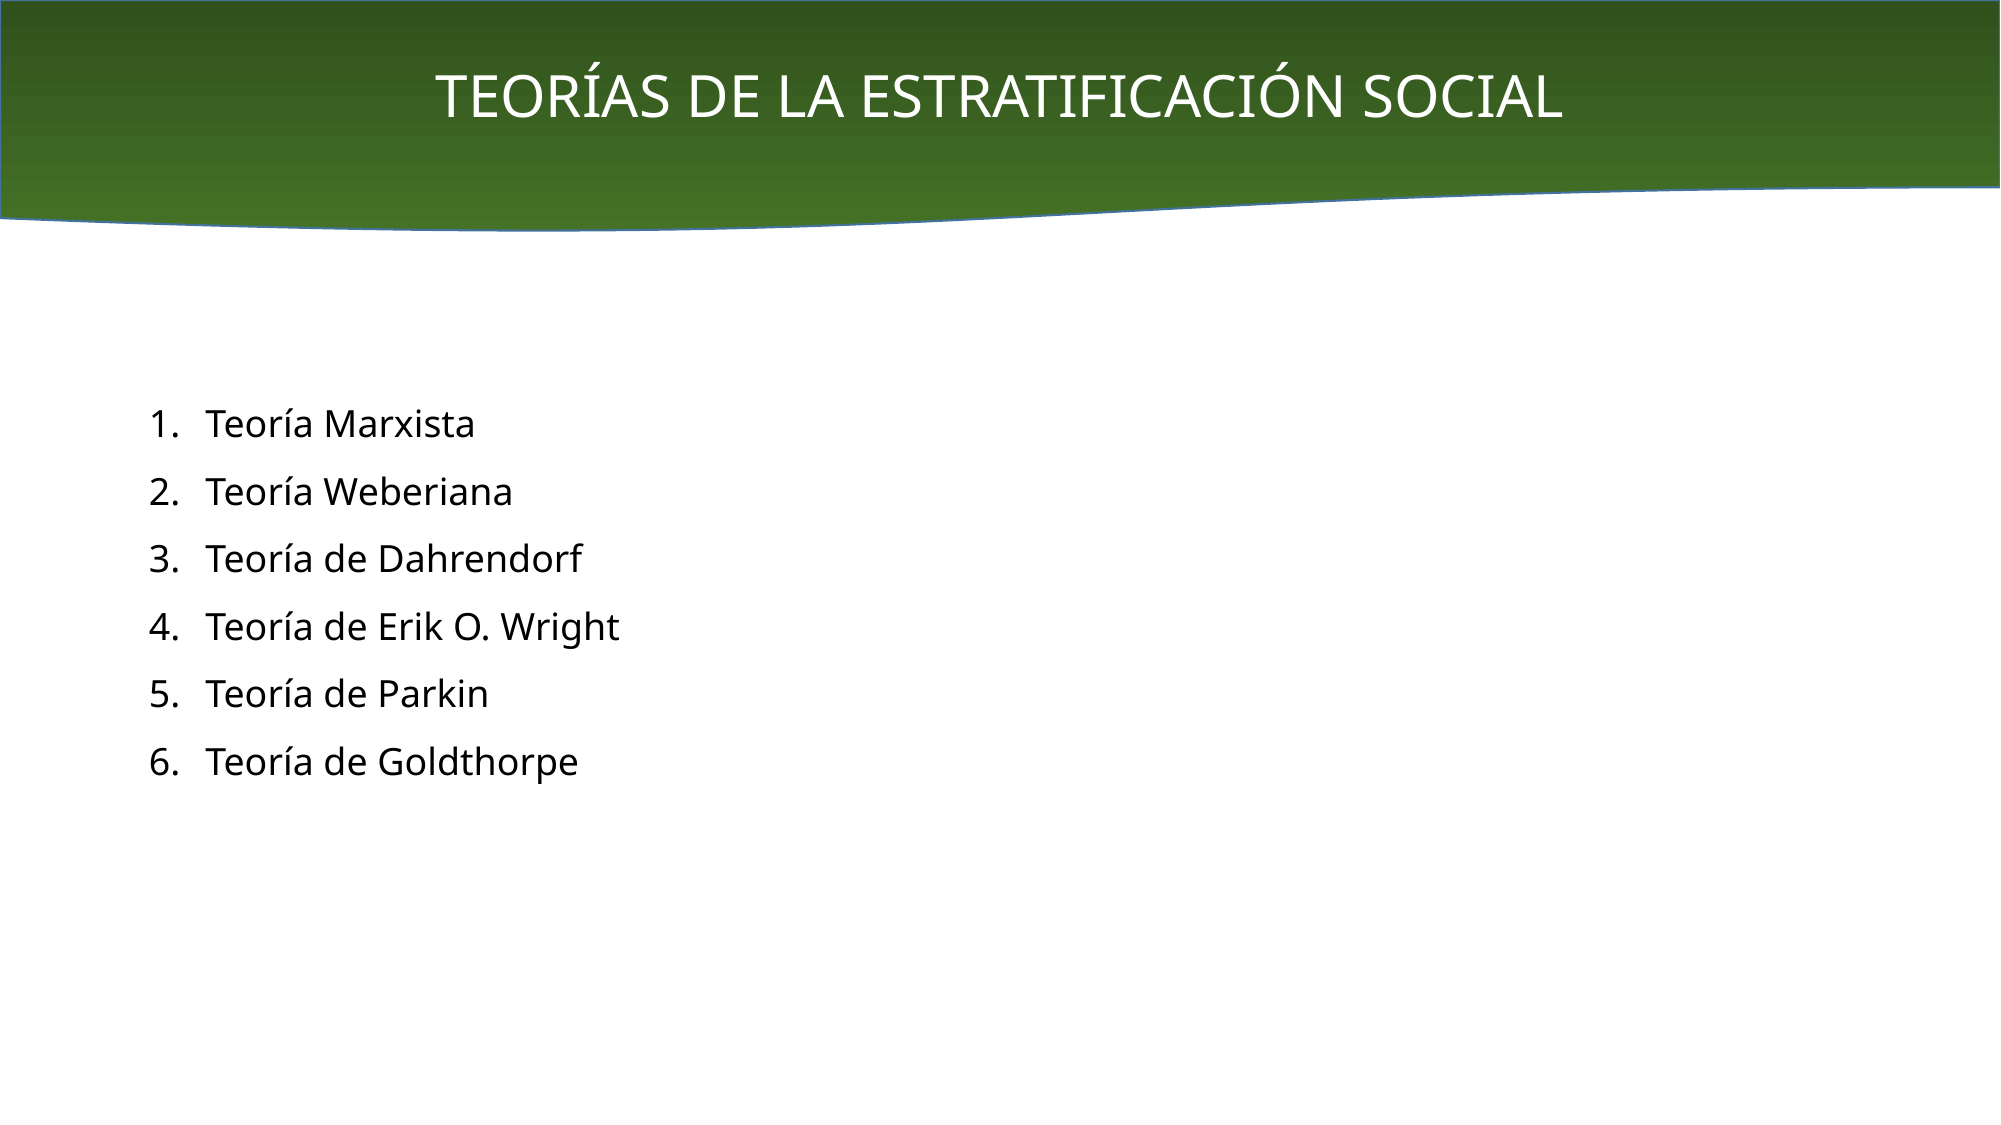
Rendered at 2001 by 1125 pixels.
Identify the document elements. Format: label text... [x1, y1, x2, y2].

text_box Teoría Marxista Teoría Weberiana Teoría de Dahrendorf Teoría de Erik O. Wright Teoría de Parkin Teoría de Goldthorpe [134, 370, 636, 791]
text_box TEORÍAS DE LA ESTRATIFICACIÓN SOCIAL [0, 0, 2000, 232]
